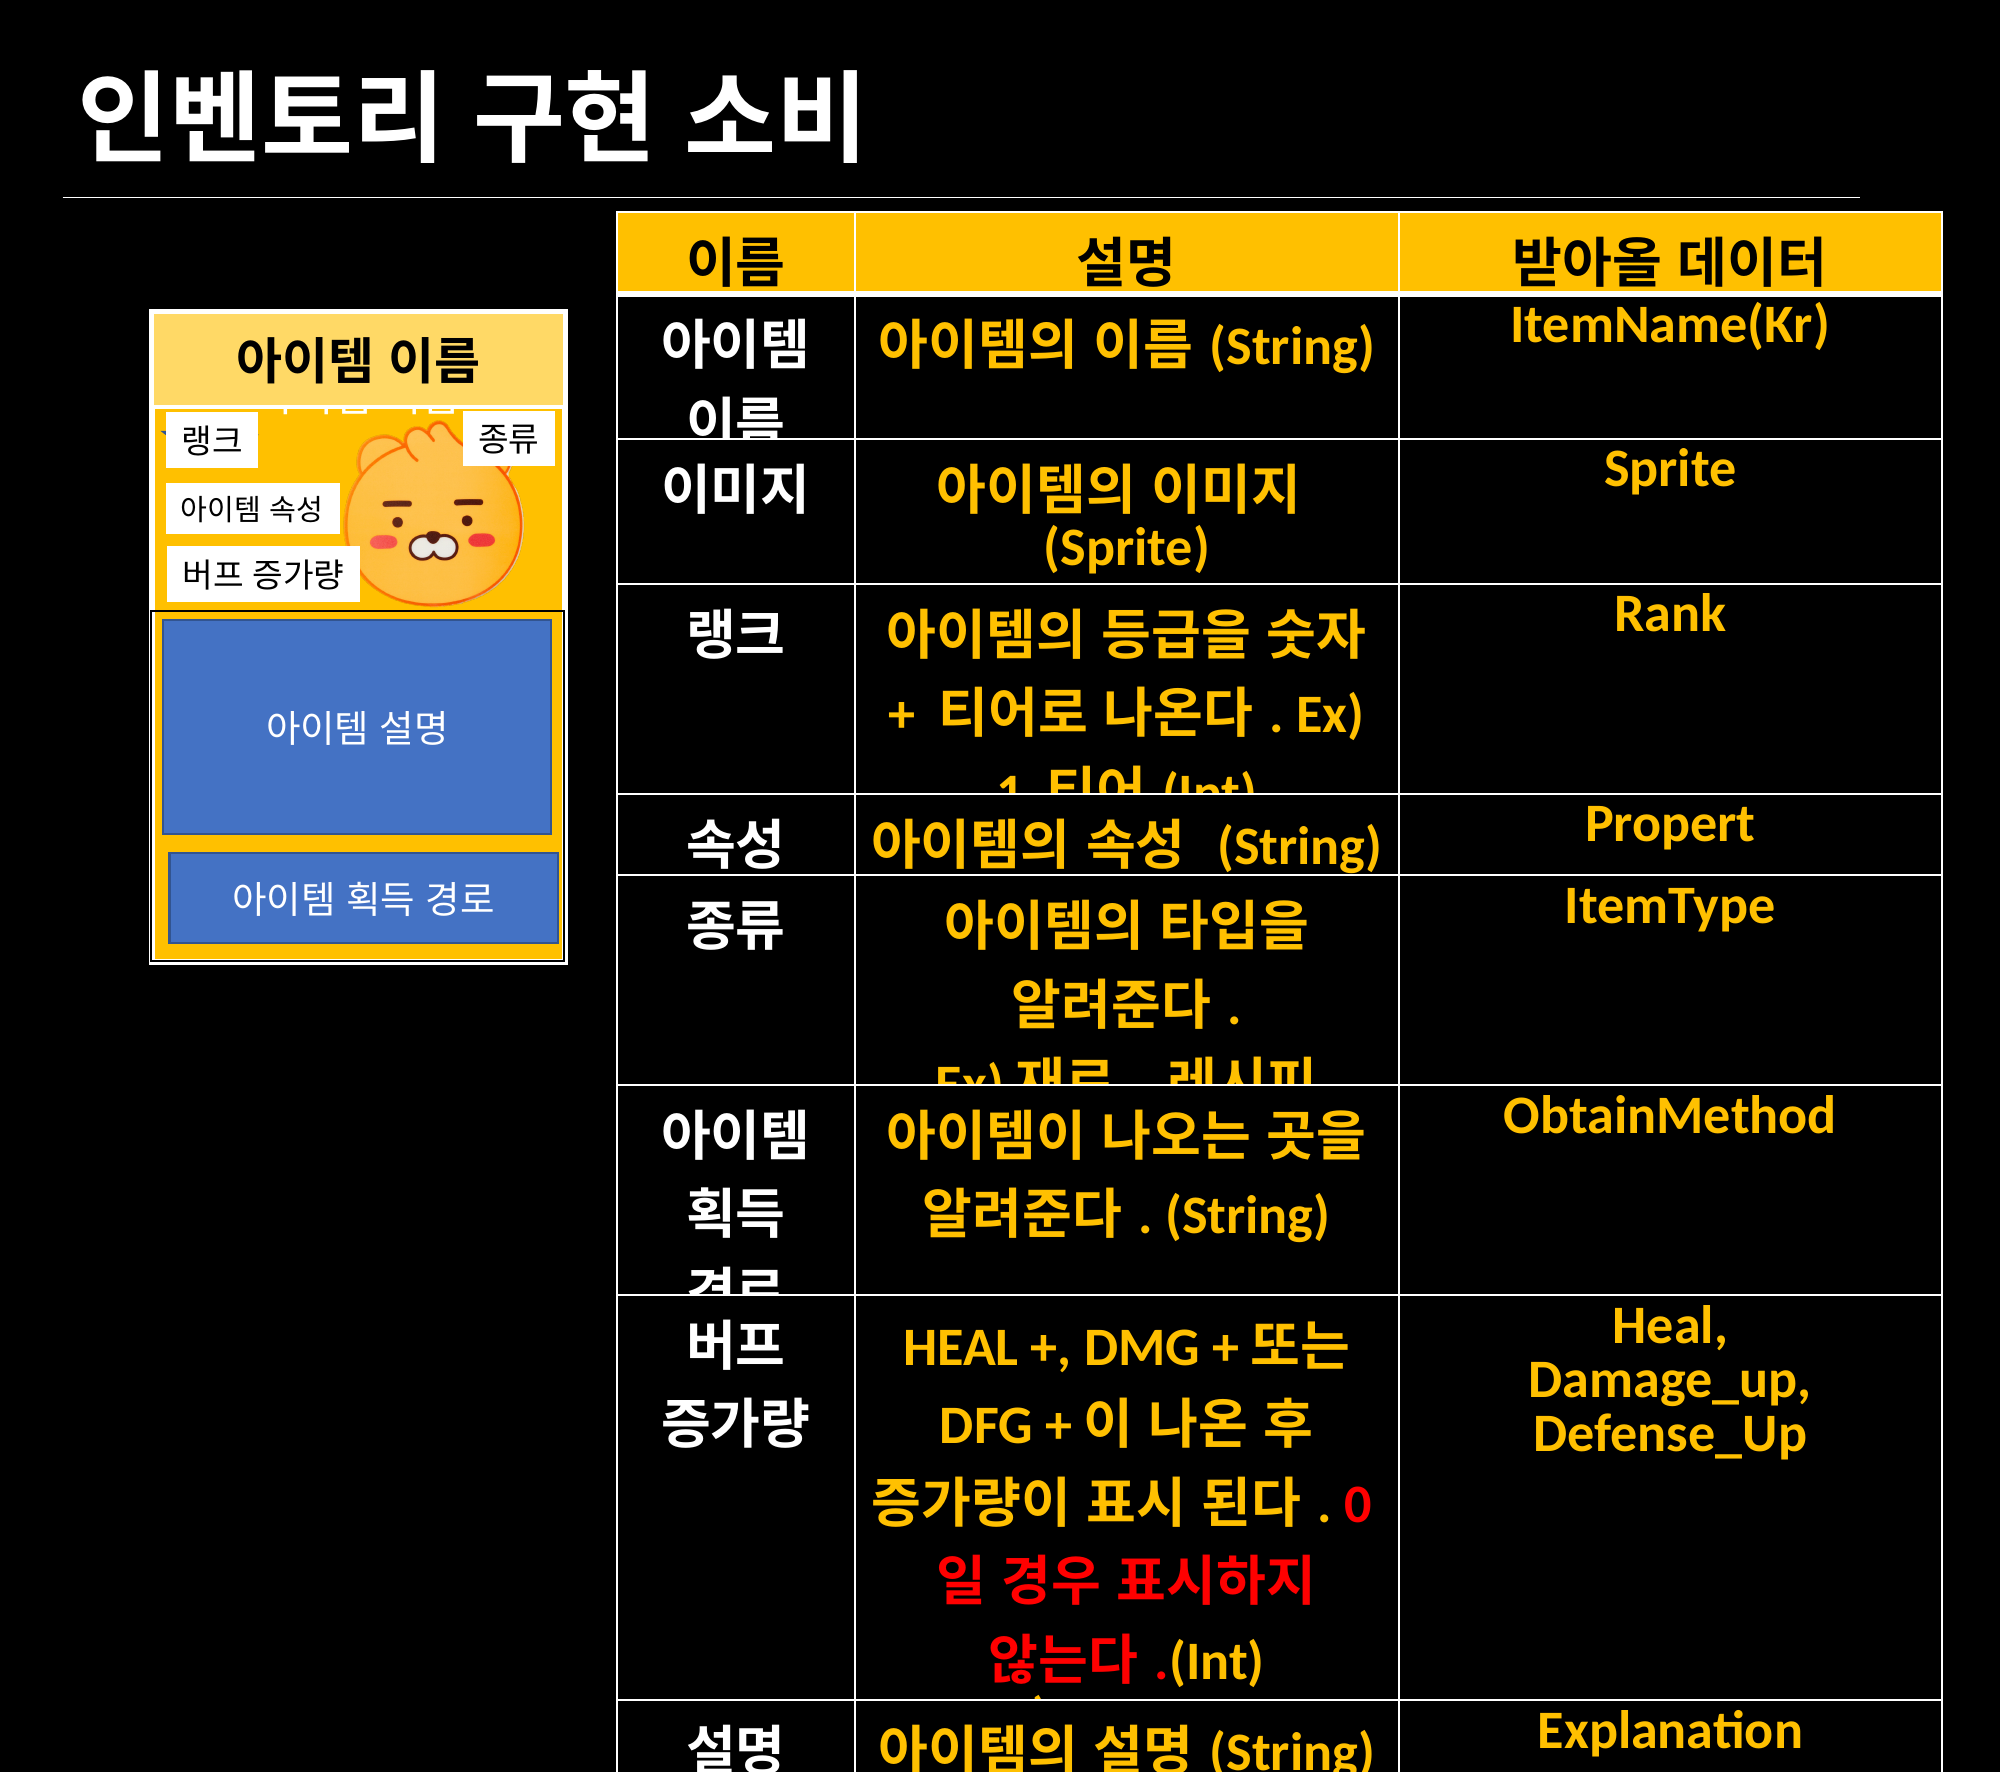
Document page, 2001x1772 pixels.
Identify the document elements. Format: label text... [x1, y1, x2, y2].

text_box 종류 [463, 411, 555, 466]
text_box 아이템 획득 경로 [168, 852, 559, 944]
table_cell 종류 [618, 876, 854, 1084]
picture [311, 415, 552, 614]
table_cell 버프 증가량 [618, 1296, 854, 1699]
table_cell HEAL +, DMG +또는 DFG +이 나온 후 증가량이 표시 된다. 0일 경우 표시하지 않는다.(Int) Ex) HEAL +50 [856, 1296, 1398, 1699]
table_cell Rank [1400, 585, 1941, 793]
table_cell Explanation [1400, 1701, 1941, 1772]
table_cell 아이템의 타입을 알려준다. Ex)재료, 레시피 [856, 876, 1398, 1084]
table_cell Propert [1400, 795, 1941, 874]
table_cell ItemName(Kr) [1400, 297, 1941, 438]
table_cell 아이템의 이미지(Sprite) [856, 440, 1398, 583]
table_cell ObtainMethod [1400, 1086, 1941, 1294]
text_box [150, 610, 565, 962]
table_cell ItemType [1400, 876, 1941, 1084]
text_box 버프 증가량 [167, 546, 311, 602]
table_cell 아이템의 설명(String) [856, 1701, 1398, 1772]
table_header 받아올 데이터 [1400, 213, 1941, 291]
text_box 아이템 속성 [166, 483, 311, 534]
table_header 이름 [618, 213, 854, 291]
table_header 설명 [856, 213, 1398, 291]
table_cell 설명 [618, 1701, 854, 1772]
text_box 인벤토리 구현 소비 [62, 47, 1875, 182]
table_cell 이미지 [618, 440, 854, 583]
table_cell 아이템의 속성 (String) [856, 795, 1398, 874]
table_cell 아이템의 이름(String) [856, 297, 1398, 438]
table_cell Heal, Damage_up, Defense_Up [1400, 1296, 1941, 1699]
text_box 아이템 이름 [151, 311, 566, 408]
table_cell 아이템 이름 [618, 297, 854, 438]
text_box [151, 427, 566, 963]
table_cell 아이템의 등급을 숫자 + 티어로 나온다. Ex) 1 티어(Int) [856, 585, 1398, 793]
text_box 랭크 [166, 412, 258, 468]
table_cell 아이템 획득 경로 [618, 1086, 854, 1294]
table_cell 랭크 [618, 585, 854, 793]
text_box 아이템 이름 [151, 408, 566, 427]
table_cell 아이템이 나오는 곳을 알려준다. (String) [856, 1086, 1398, 1294]
table_cell Sprite [1400, 440, 1941, 583]
table_cell 속성 [618, 795, 854, 874]
text_box 아이템 설명 [162, 619, 552, 835]
